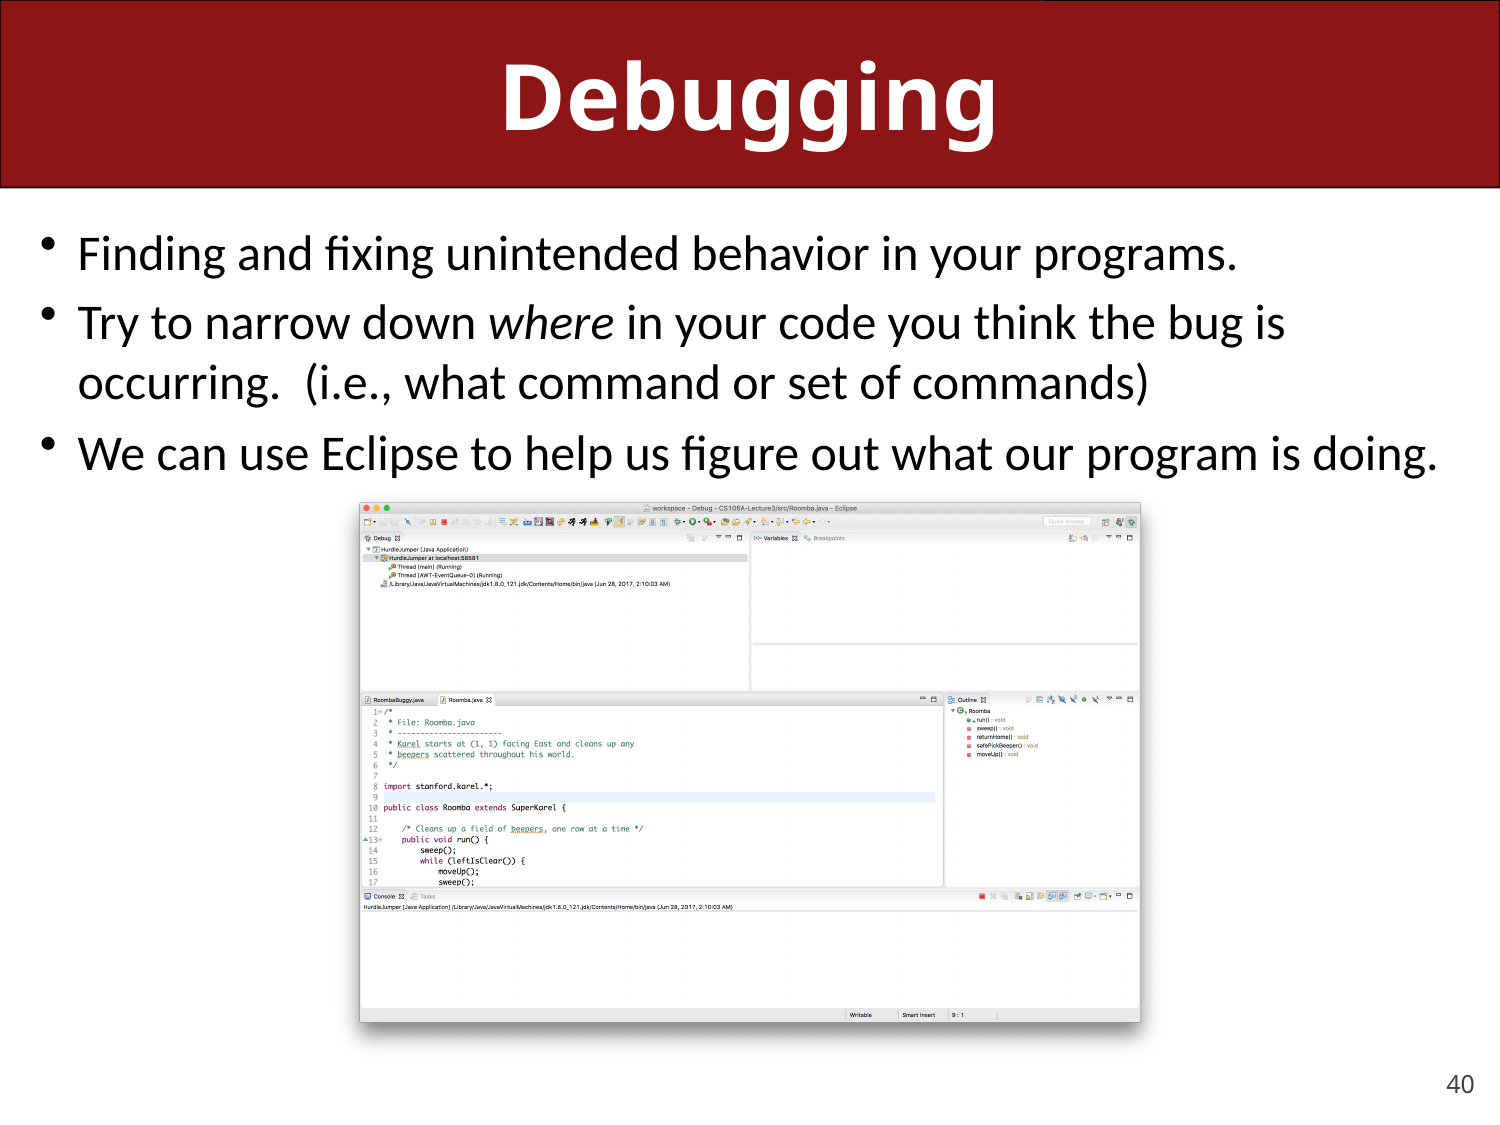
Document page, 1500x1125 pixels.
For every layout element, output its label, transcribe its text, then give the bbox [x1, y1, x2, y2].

list Finding and fixing unintended behavior in your programs. Try to narrow down where in your code you think the bug is occurring. (i.e., what command or set of commands) We can use Eclipse to help us figure out what our program is doing. [24, 212, 1475, 1063]
title Debugging [75, 0, 1425, 188]
picture [331, 486, 1169, 1063]
